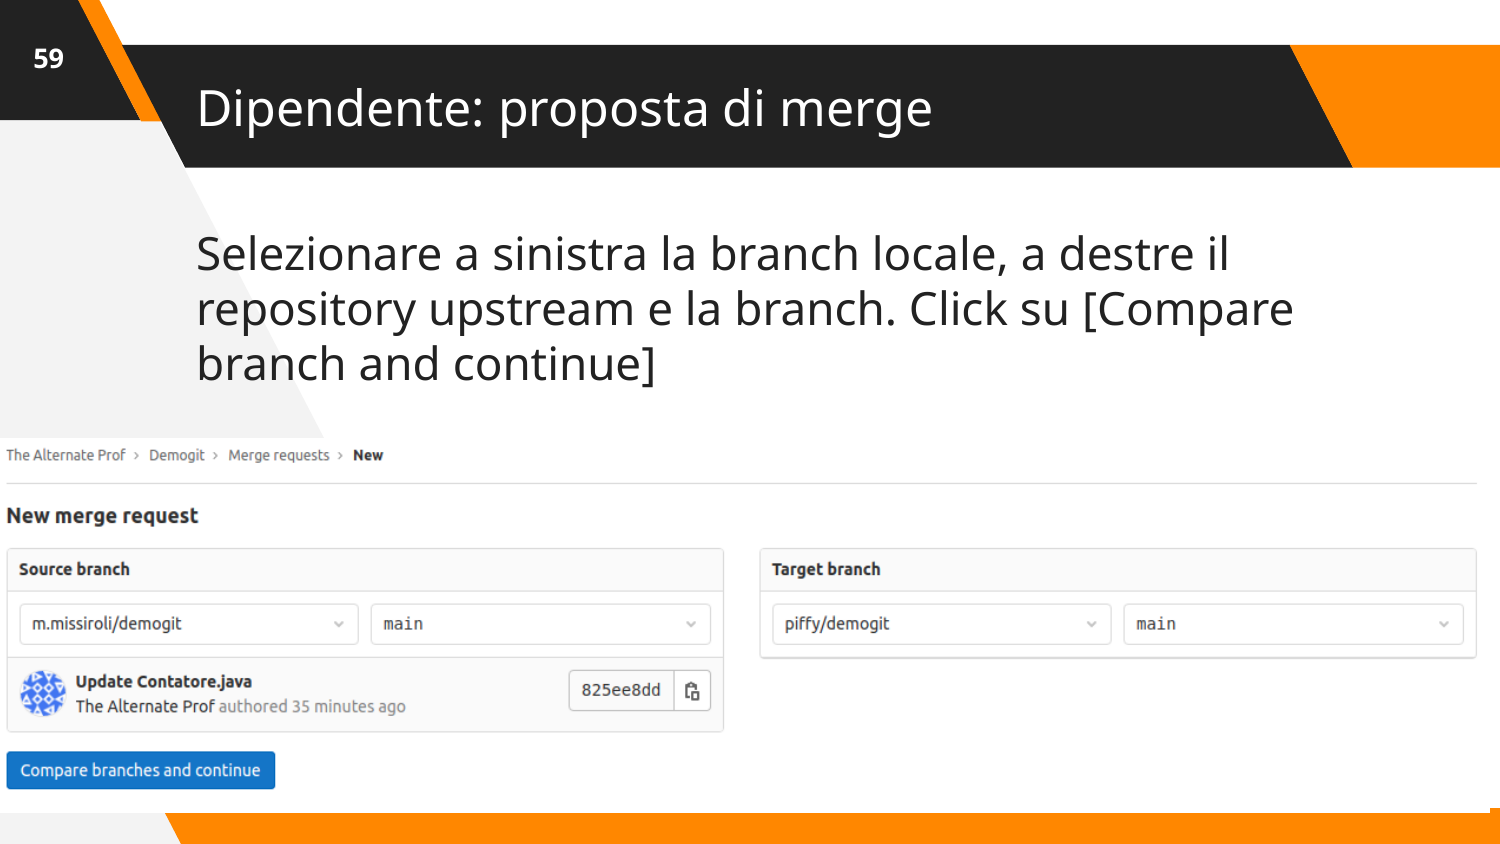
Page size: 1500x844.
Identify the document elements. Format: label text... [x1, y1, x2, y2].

title Dipendente: proposta di merge [181, 45, 1285, 169]
list Selezionare a sinistra la branch locale, a destre il repository upstream e la branch. Click su [Compare branch and continue] [181, 209, 1425, 437]
picture [0, 438, 1490, 813]
slide_number ‹#› [0, 0, 98, 121]
